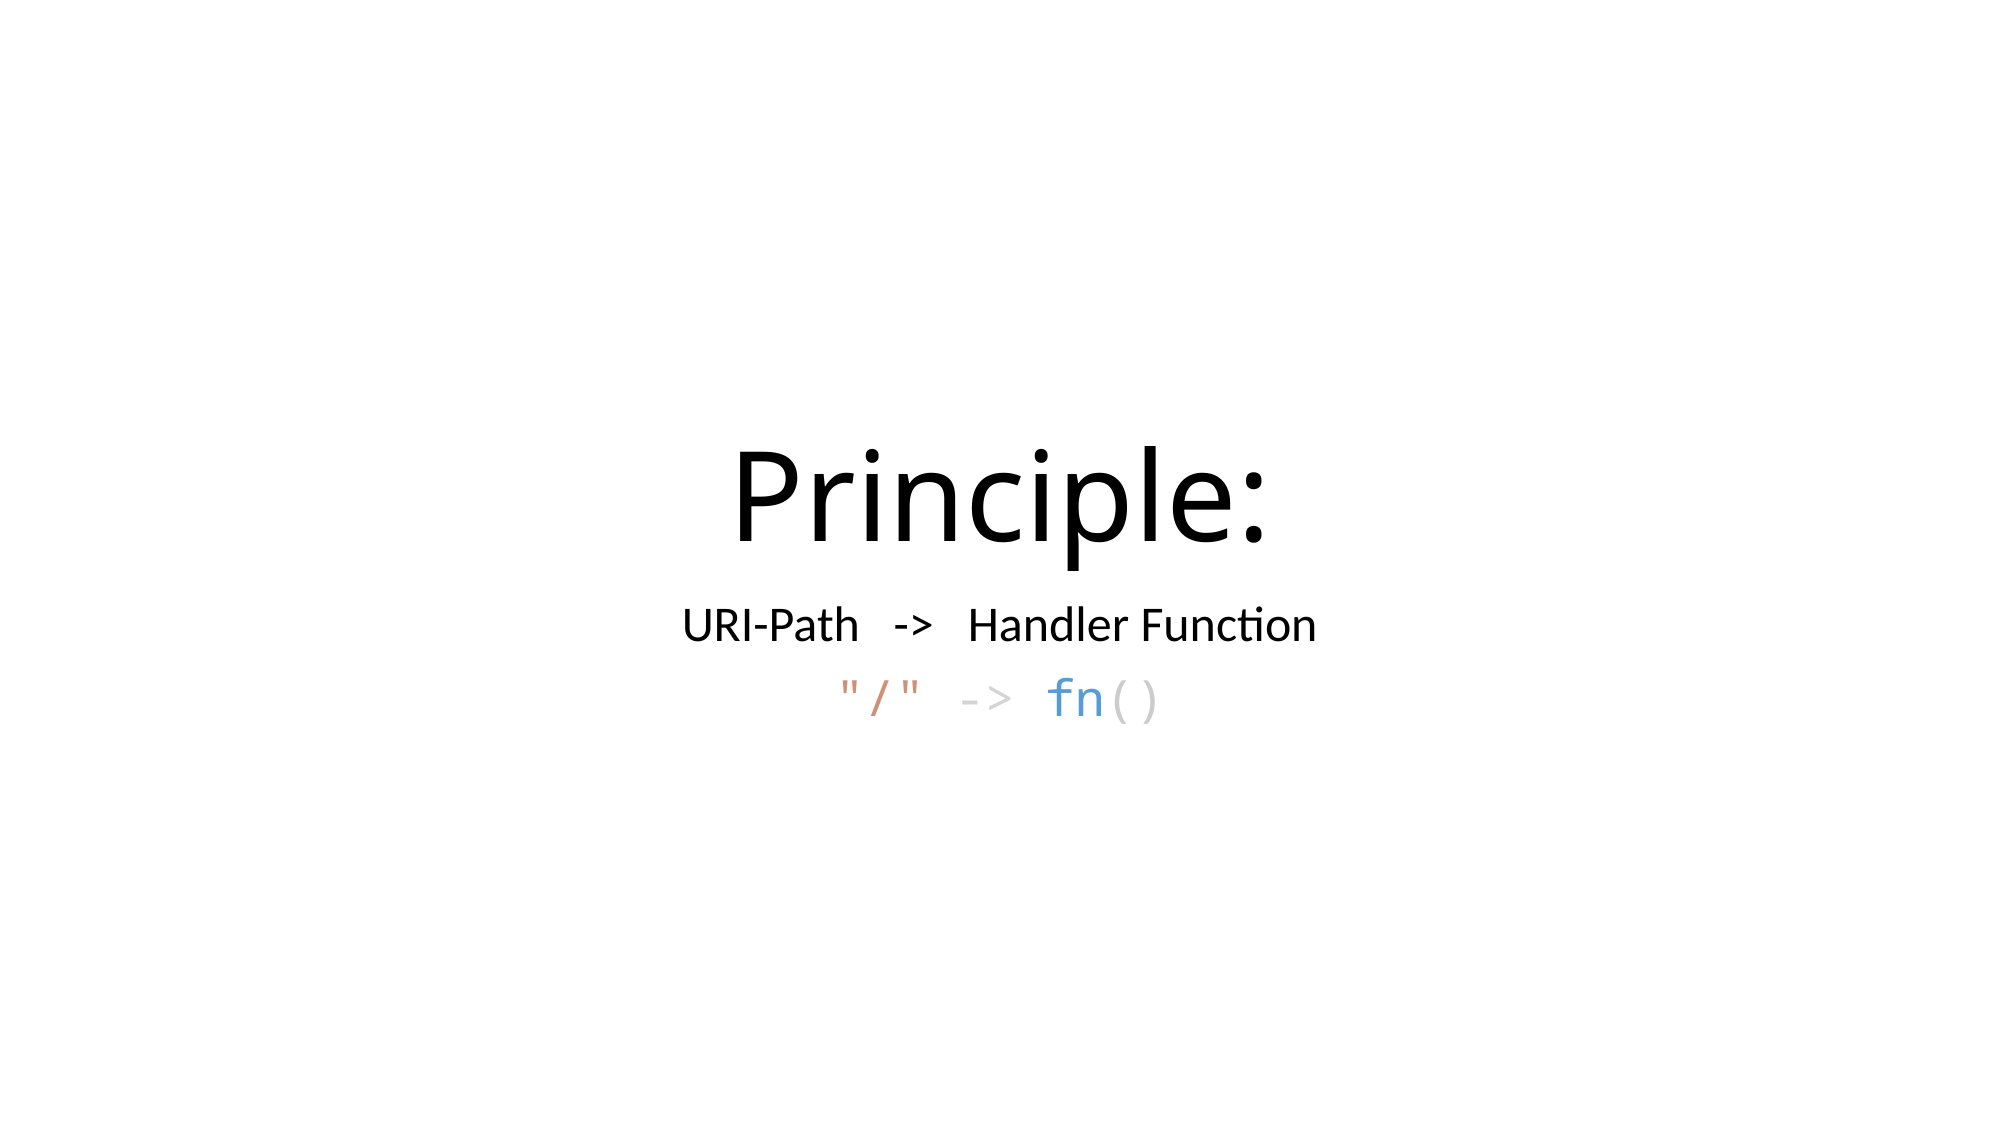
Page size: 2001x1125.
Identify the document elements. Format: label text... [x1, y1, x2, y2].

subtitle URI-Path -> Handler Function "/" -> fn() [249, 590, 1750, 863]
title Principle: [249, 184, 1750, 576]
